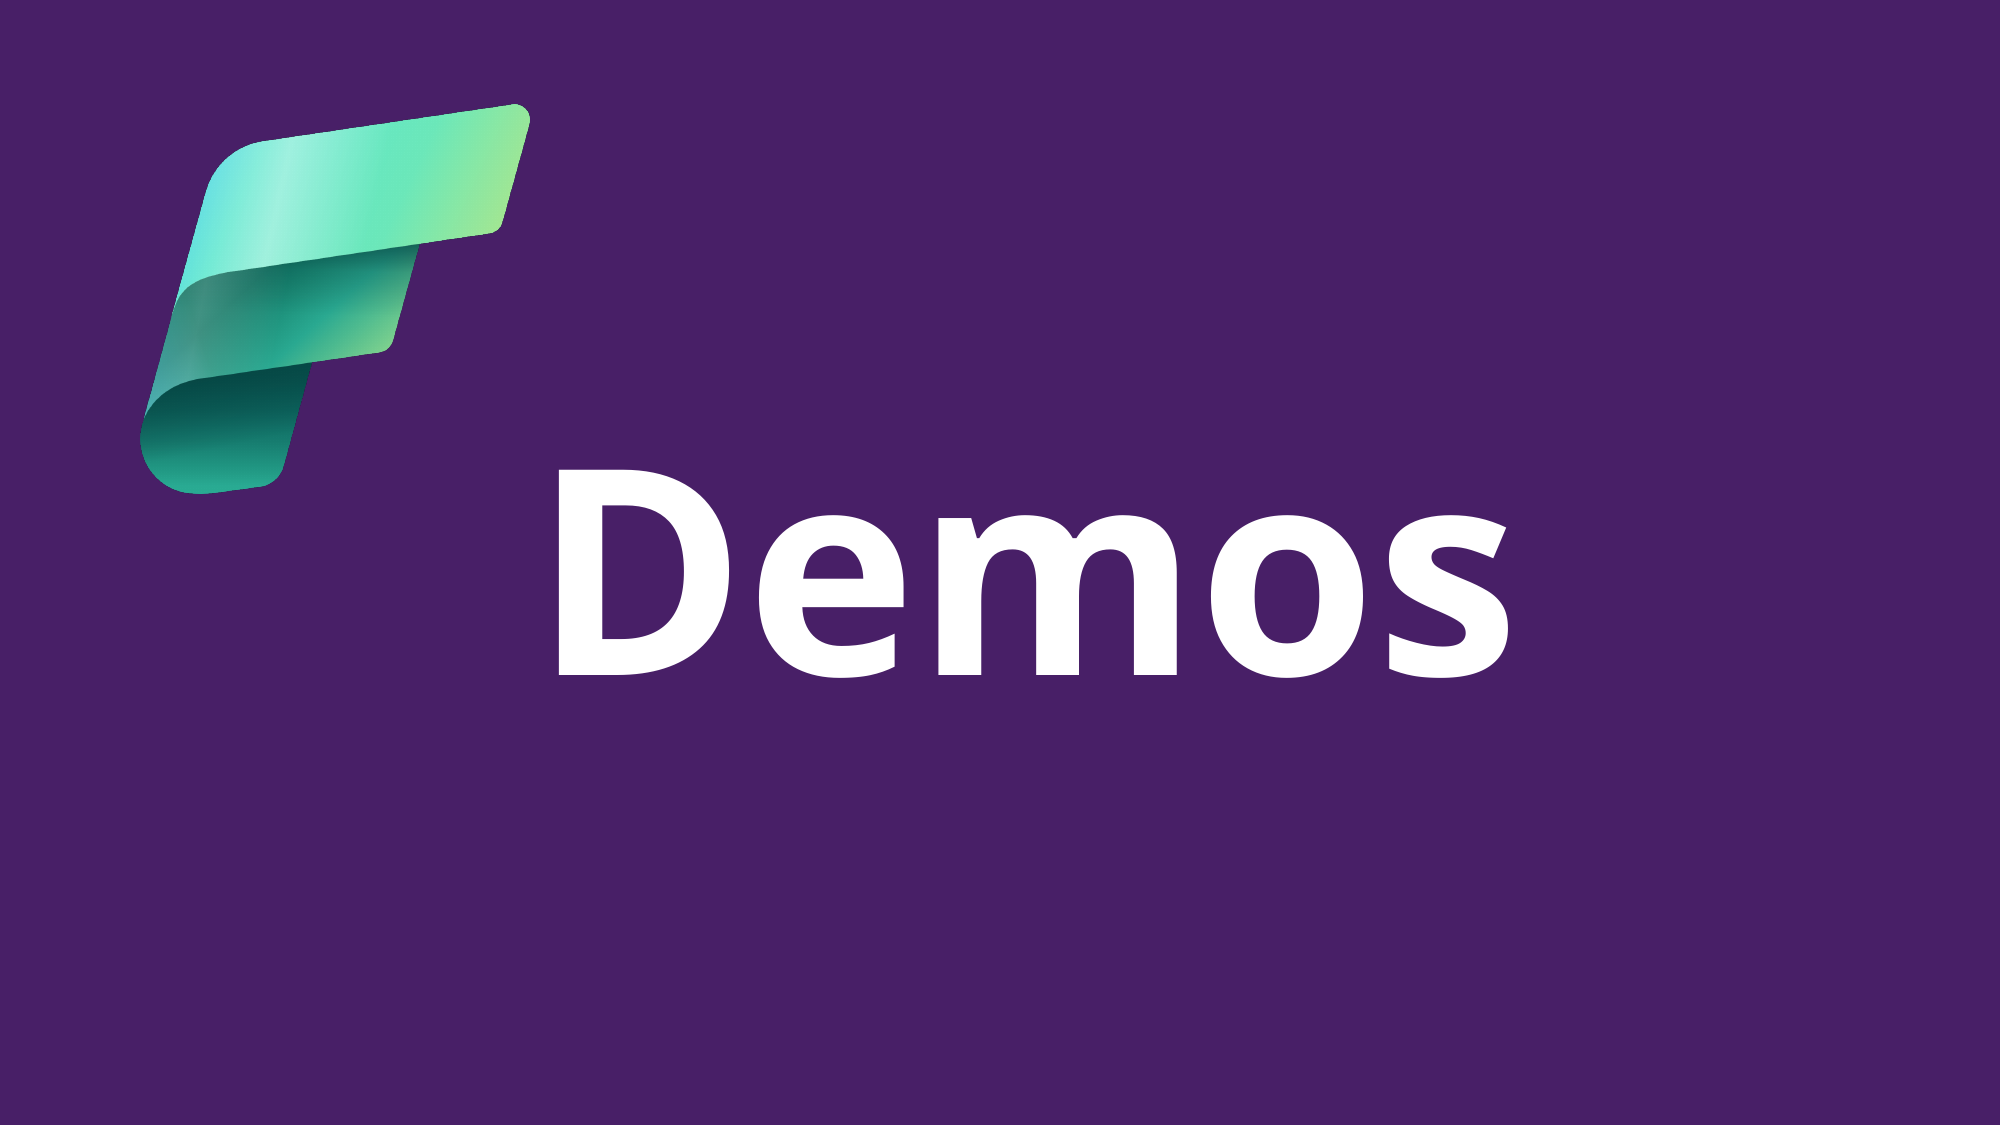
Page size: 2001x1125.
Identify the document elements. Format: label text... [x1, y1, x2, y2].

picture [140, 104, 530, 495]
text_box Demos [519, 380, 1535, 741]
